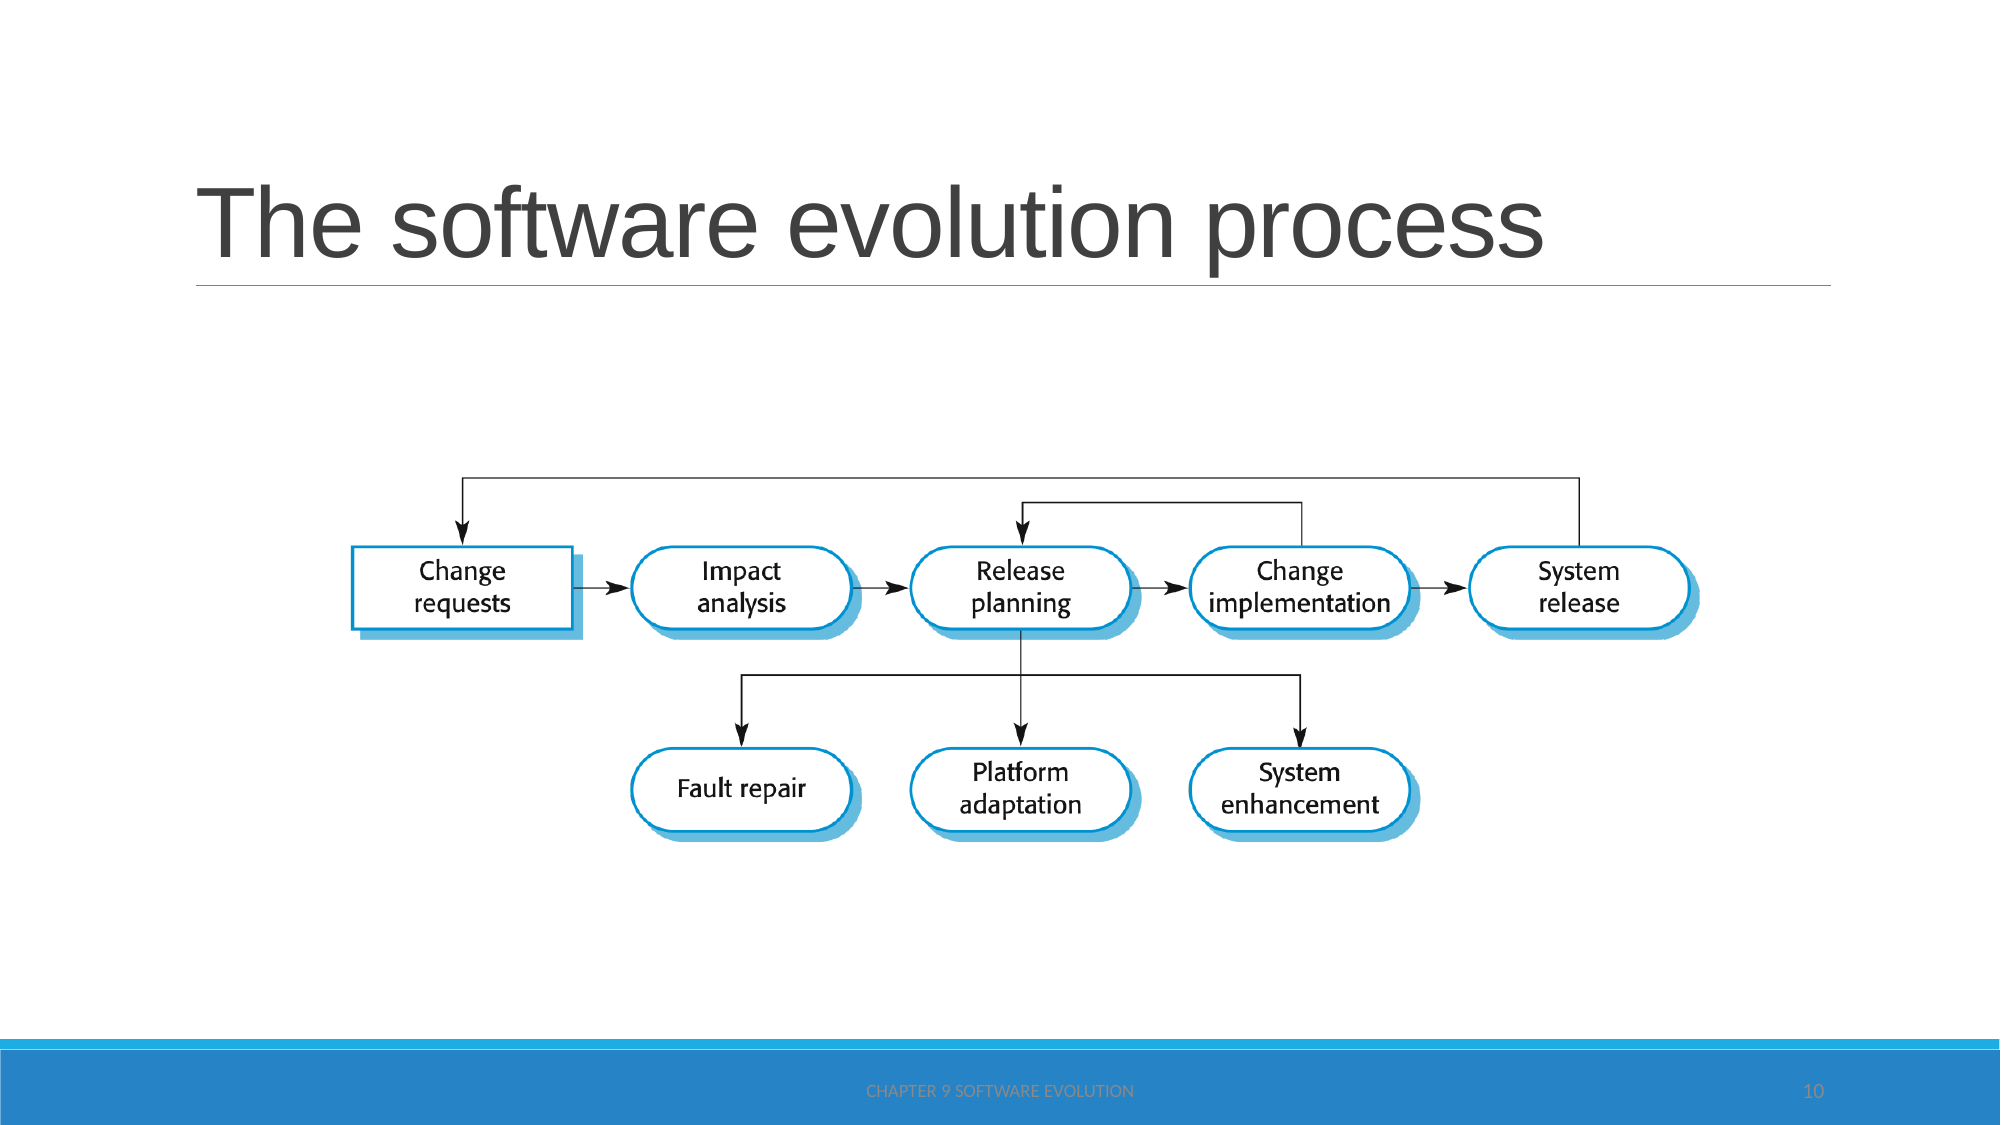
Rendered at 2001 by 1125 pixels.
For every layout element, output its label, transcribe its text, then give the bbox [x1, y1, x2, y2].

footer Chapter 9 Software evolution [604, 1059, 1396, 1120]
picture [349, 286, 1701, 1031]
slide_number 10 [1624, 1059, 1840, 1120]
title The software evolution process [180, 47, 1830, 285]
